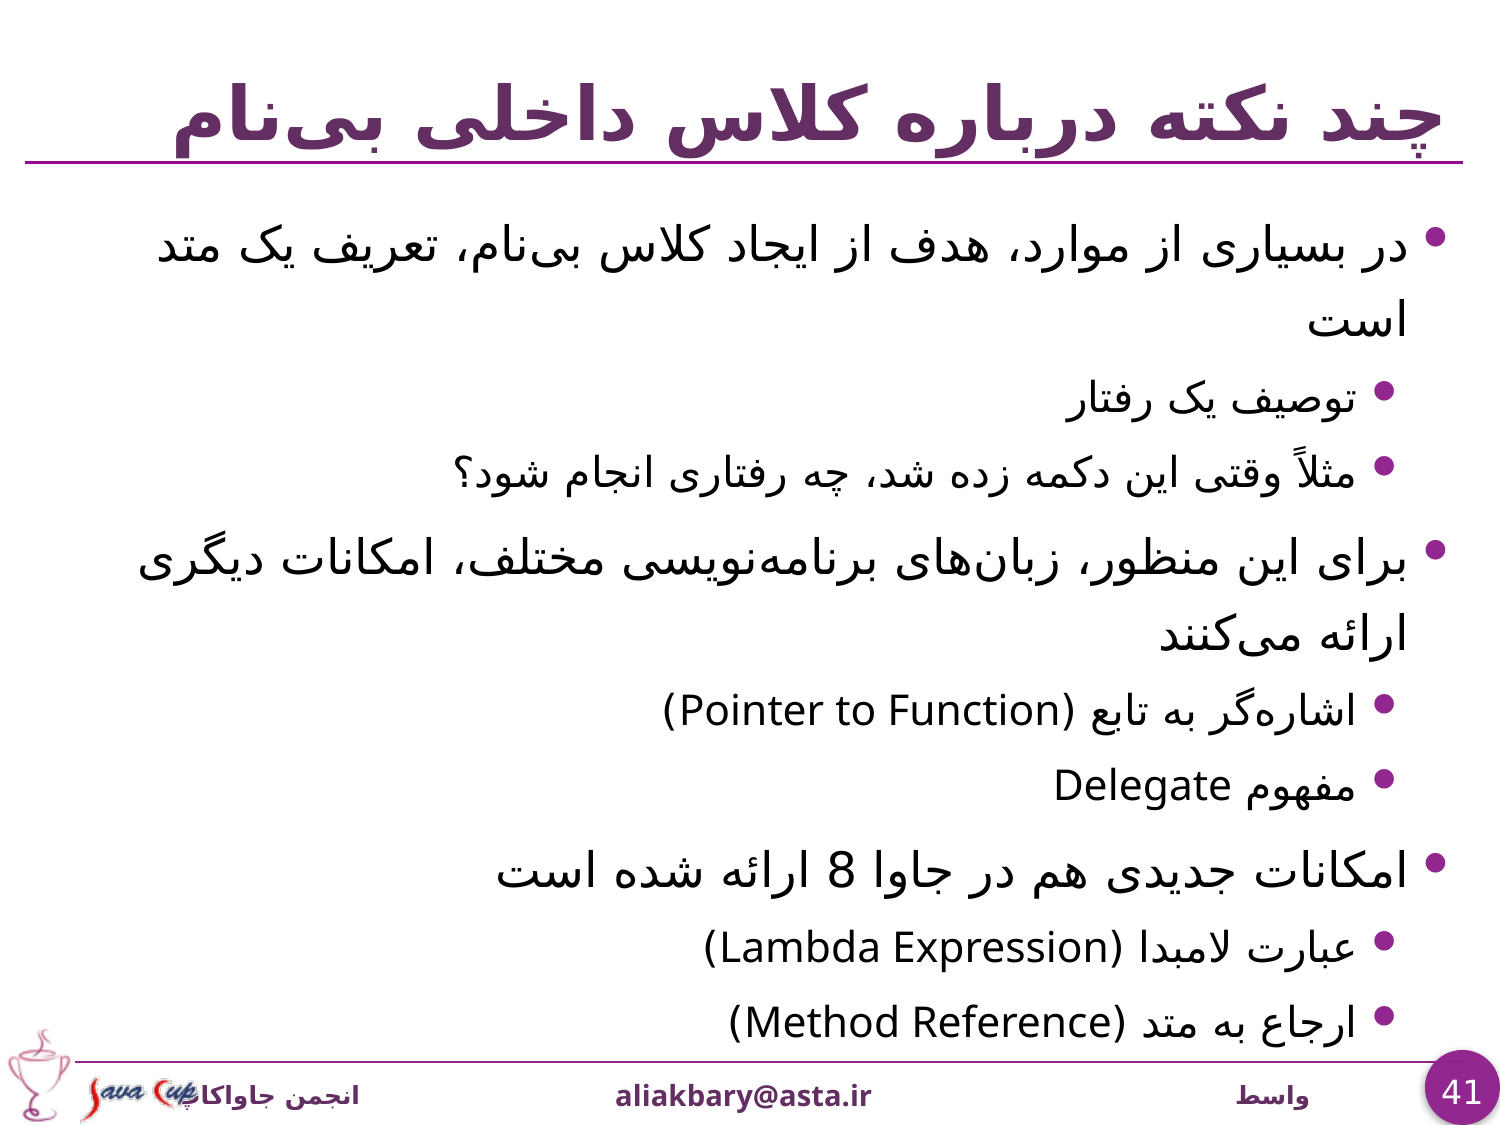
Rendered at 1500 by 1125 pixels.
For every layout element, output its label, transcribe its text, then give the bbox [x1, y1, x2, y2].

title چند نکته درباره کلاس داخلی بی‌نام [24, 37, 1463, 163]
list در بسياری از موارد، هدف از ایجاد کلاس بی‌نام، تعریف یک متد است توصیف یک رفتار مثلاً وقتی این دکمه زده شد، چه رفتاری انجام شود؟ برای این منظور، زبان‌های برنامه‌نویسی مختلف، امکانات دیگری ارائه می‌کنند اشاره‌گر به تابع (Pointer to Function) مفهوم Delegate امکانات جدیدی هم در جاوا 8 ارائه شده است عبارت لامبدا (Lambda Expression) ارجاع به متد (Method Reference) [24, 187, 1463, 1063]
picture [79, 1076, 200, 1125]
picture [6, 1028, 75, 1125]
